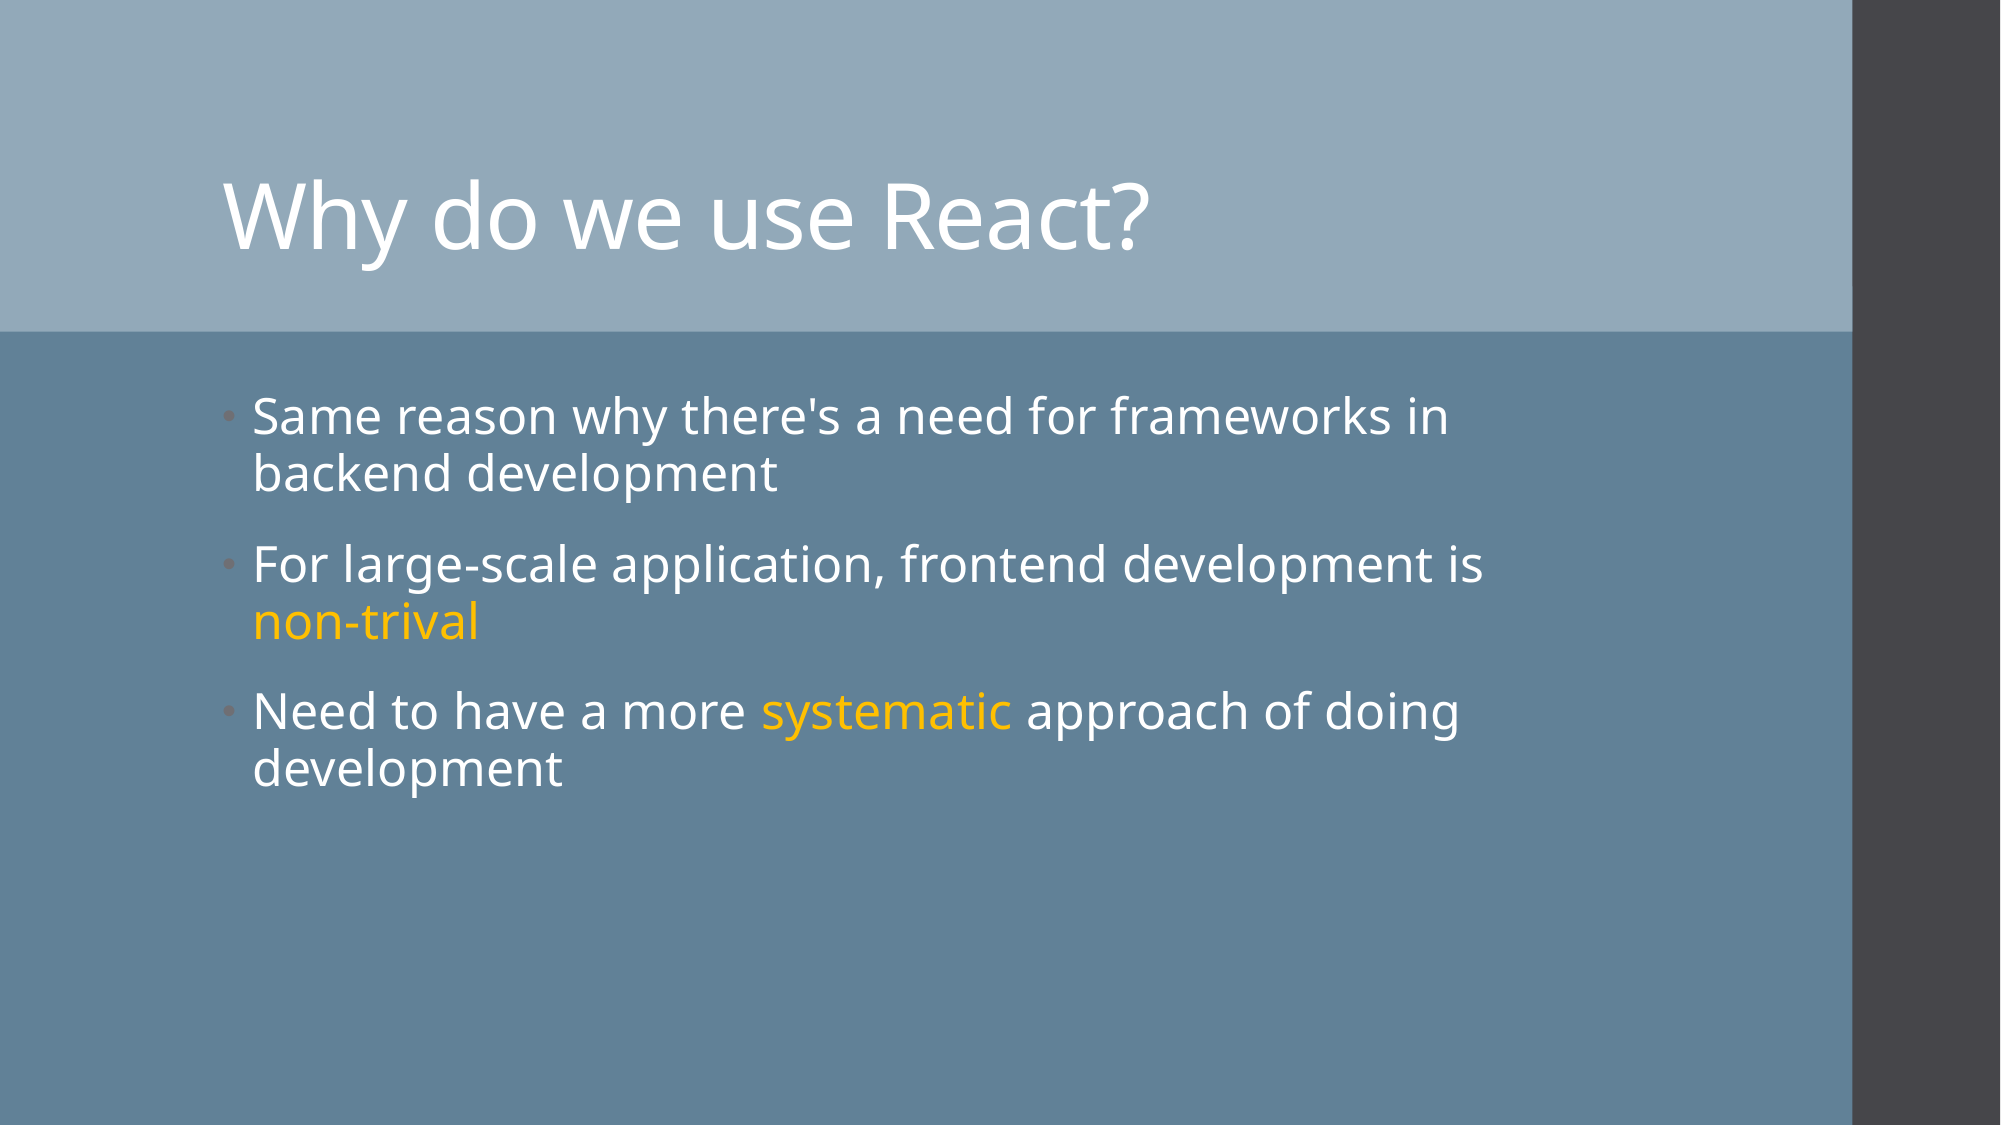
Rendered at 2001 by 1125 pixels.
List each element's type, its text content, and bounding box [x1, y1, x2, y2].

text_box [1854, 0, 2000, 1125]
text_box [0, 0, 1854, 333]
list Same reason why there's a need for frameworks in backend development For large-scale application, frontend development is non-trival Need to have a more systematic approach of doing development [206, 381, 1617, 1014]
text_box [0, 333, 1854, 1125]
title Why do we use React? [206, 60, 1797, 278]
